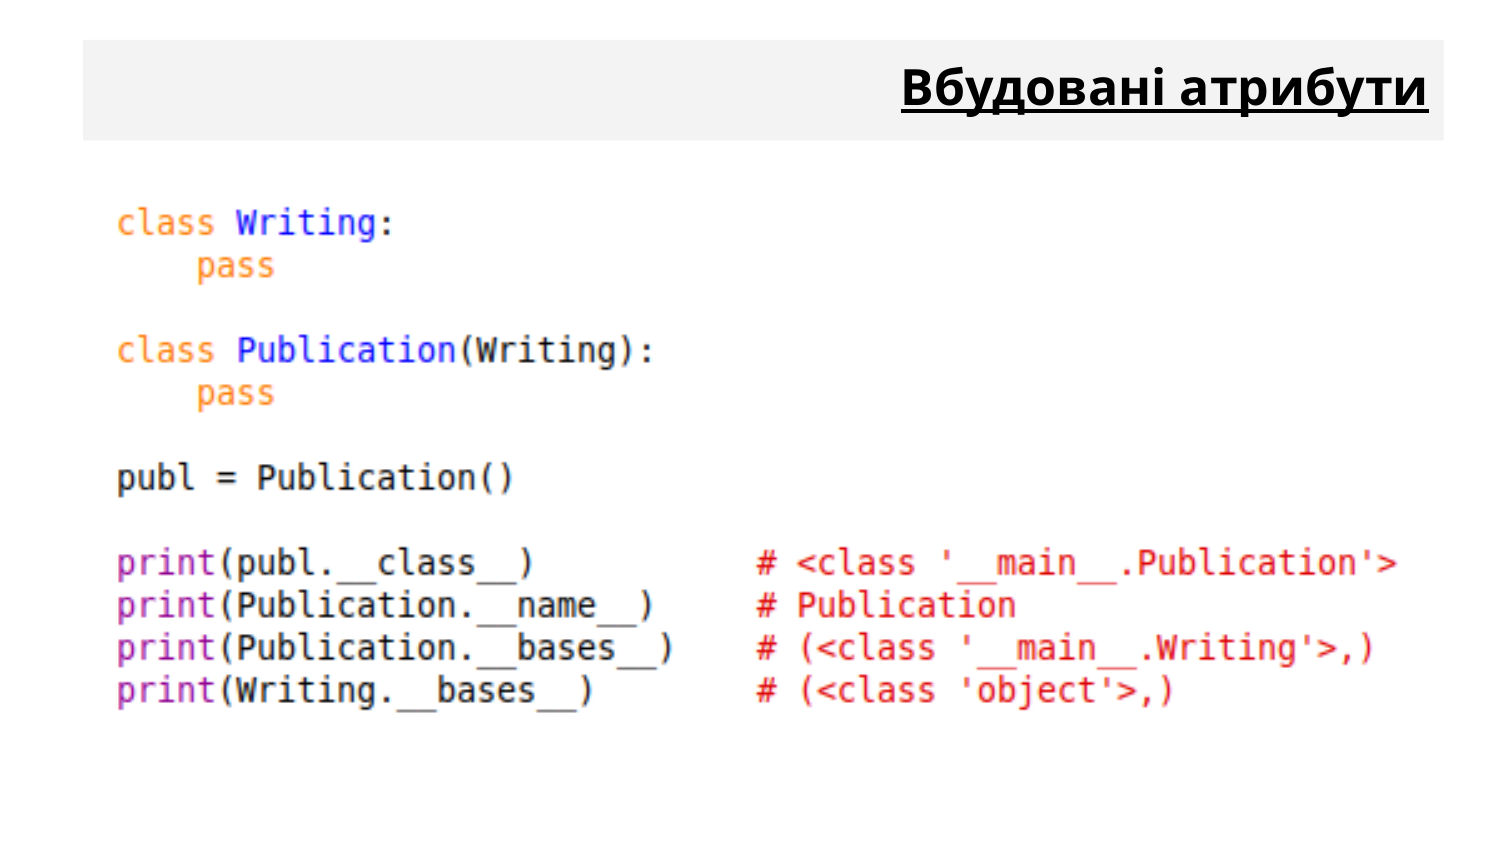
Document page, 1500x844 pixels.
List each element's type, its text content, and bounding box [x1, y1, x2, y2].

text_box Вбудовані атрибути [83, 39, 1444, 141]
picture [112, 202, 1413, 739]
